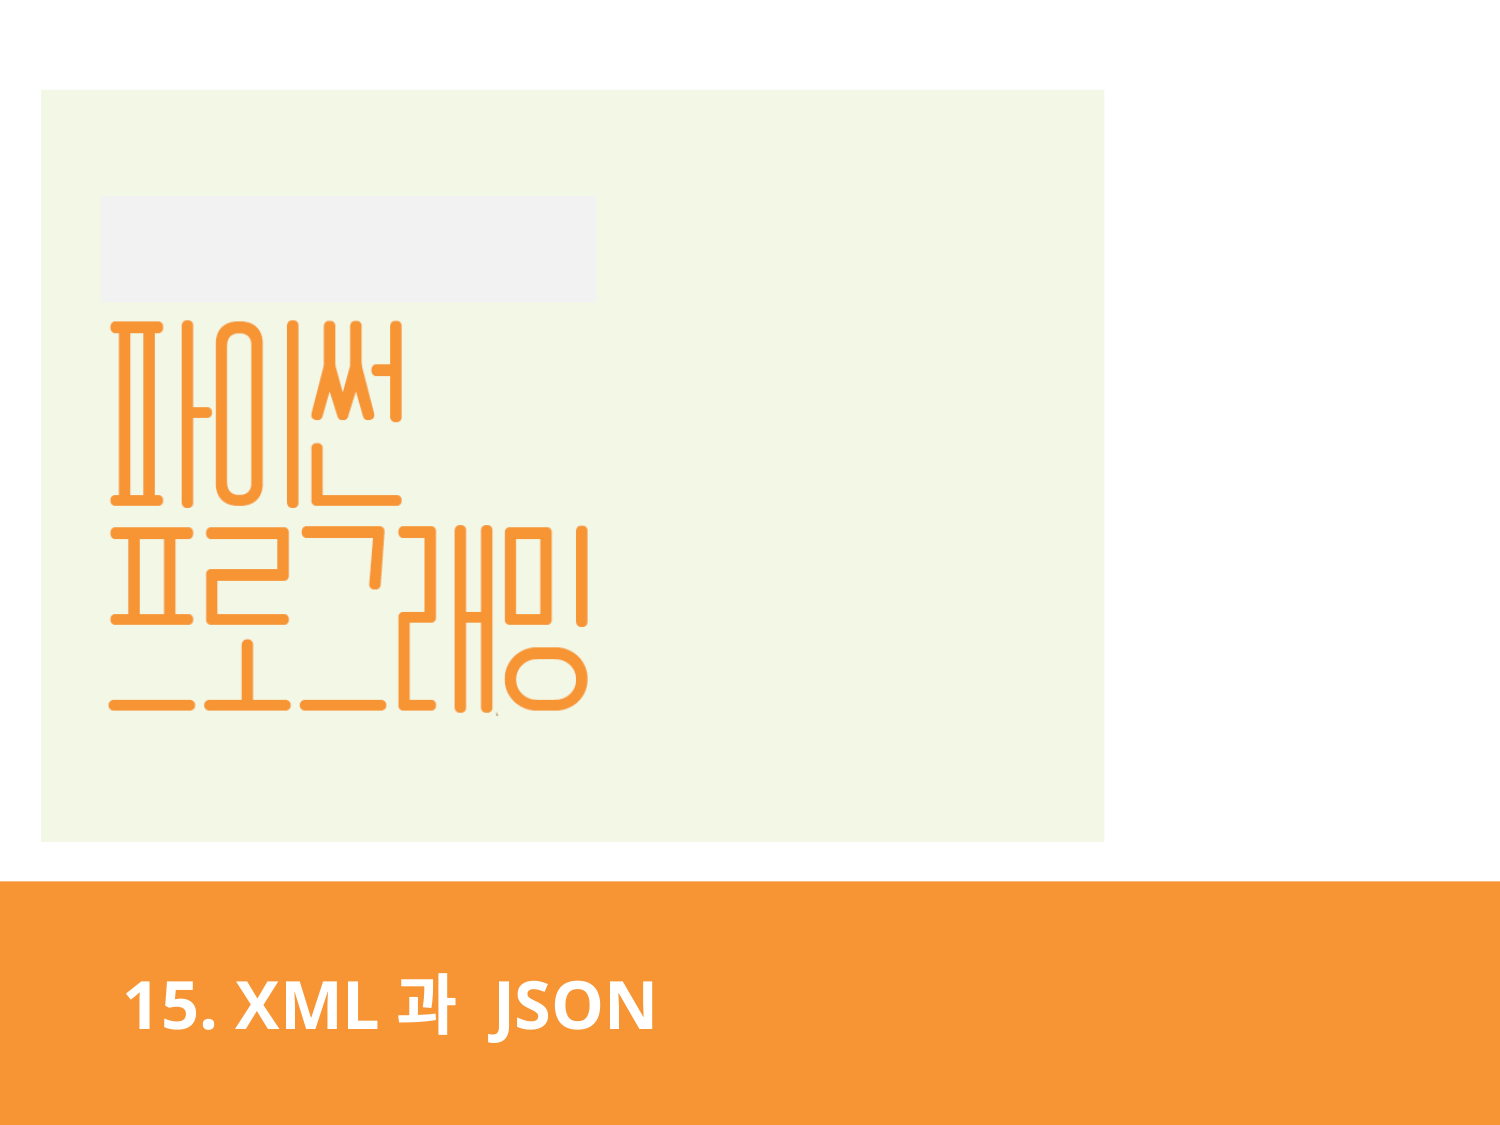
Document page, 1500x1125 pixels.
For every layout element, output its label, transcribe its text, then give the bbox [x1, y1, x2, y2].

text_box 15. XML과 JSON [107, 951, 1471, 1055]
picture [99, 196, 590, 716]
